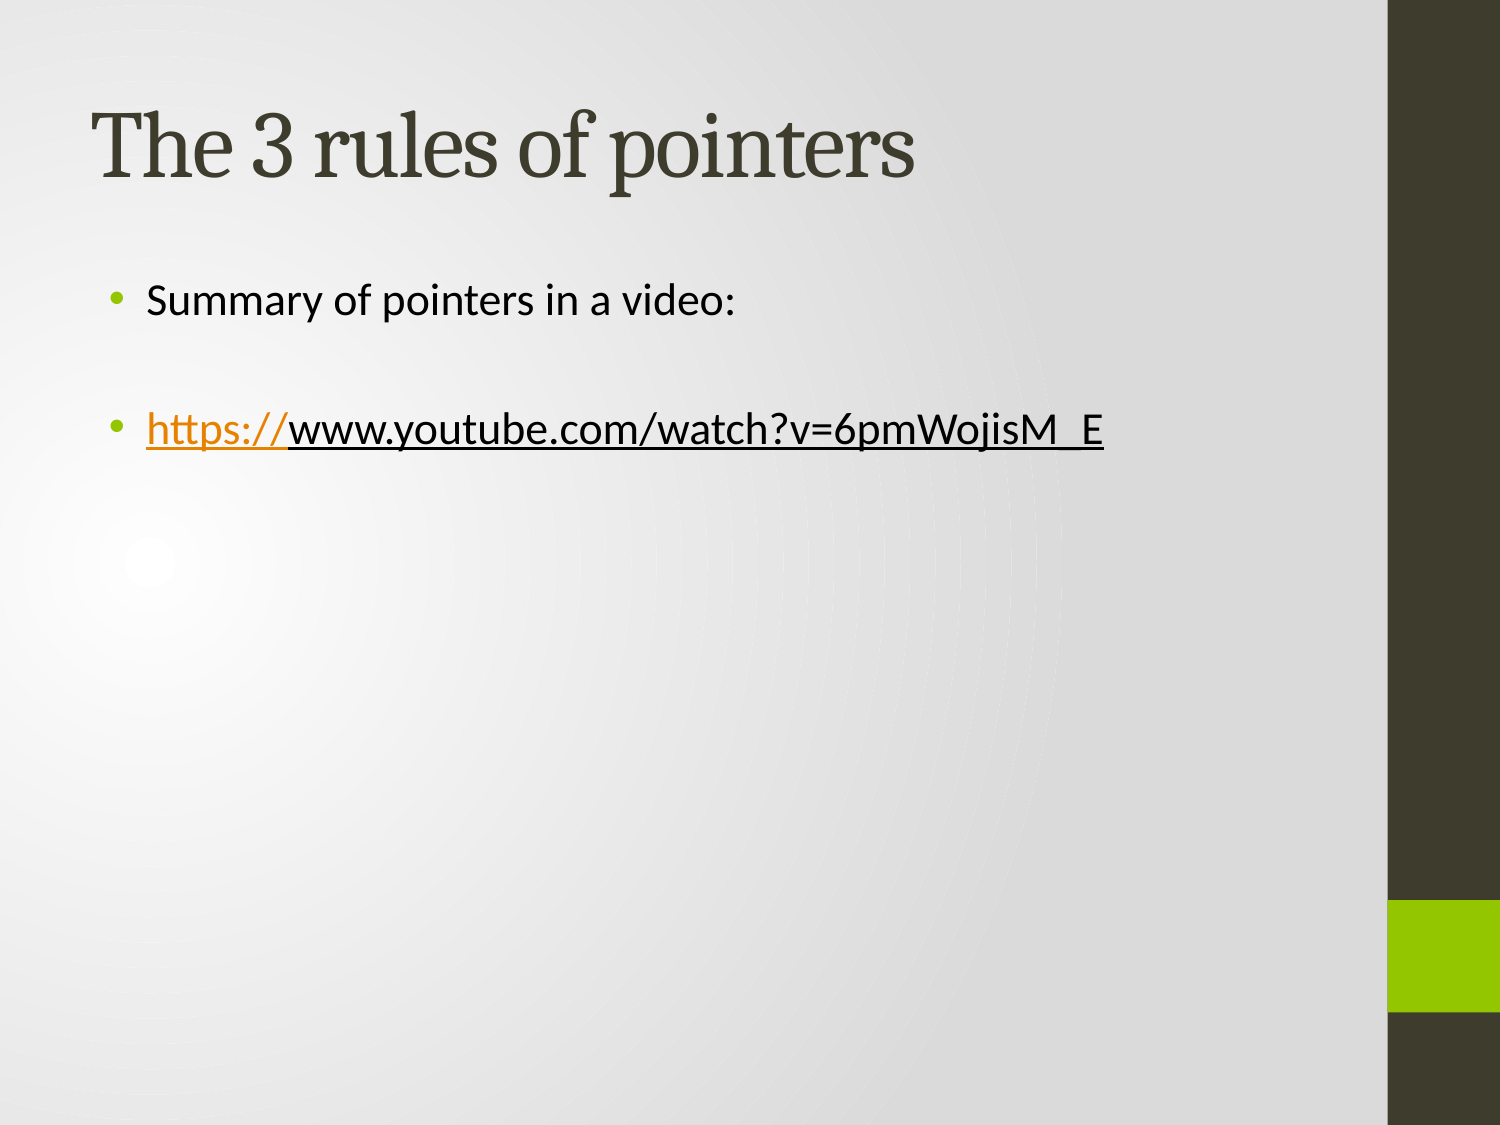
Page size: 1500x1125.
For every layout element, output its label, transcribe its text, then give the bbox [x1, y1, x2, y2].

title The 3 rules of pointers [75, 45, 1325, 233]
list Summary of pointers in a video: https://www.youtube.com/watch?v=6pmWojisM_E [75, 262, 1325, 1050]
